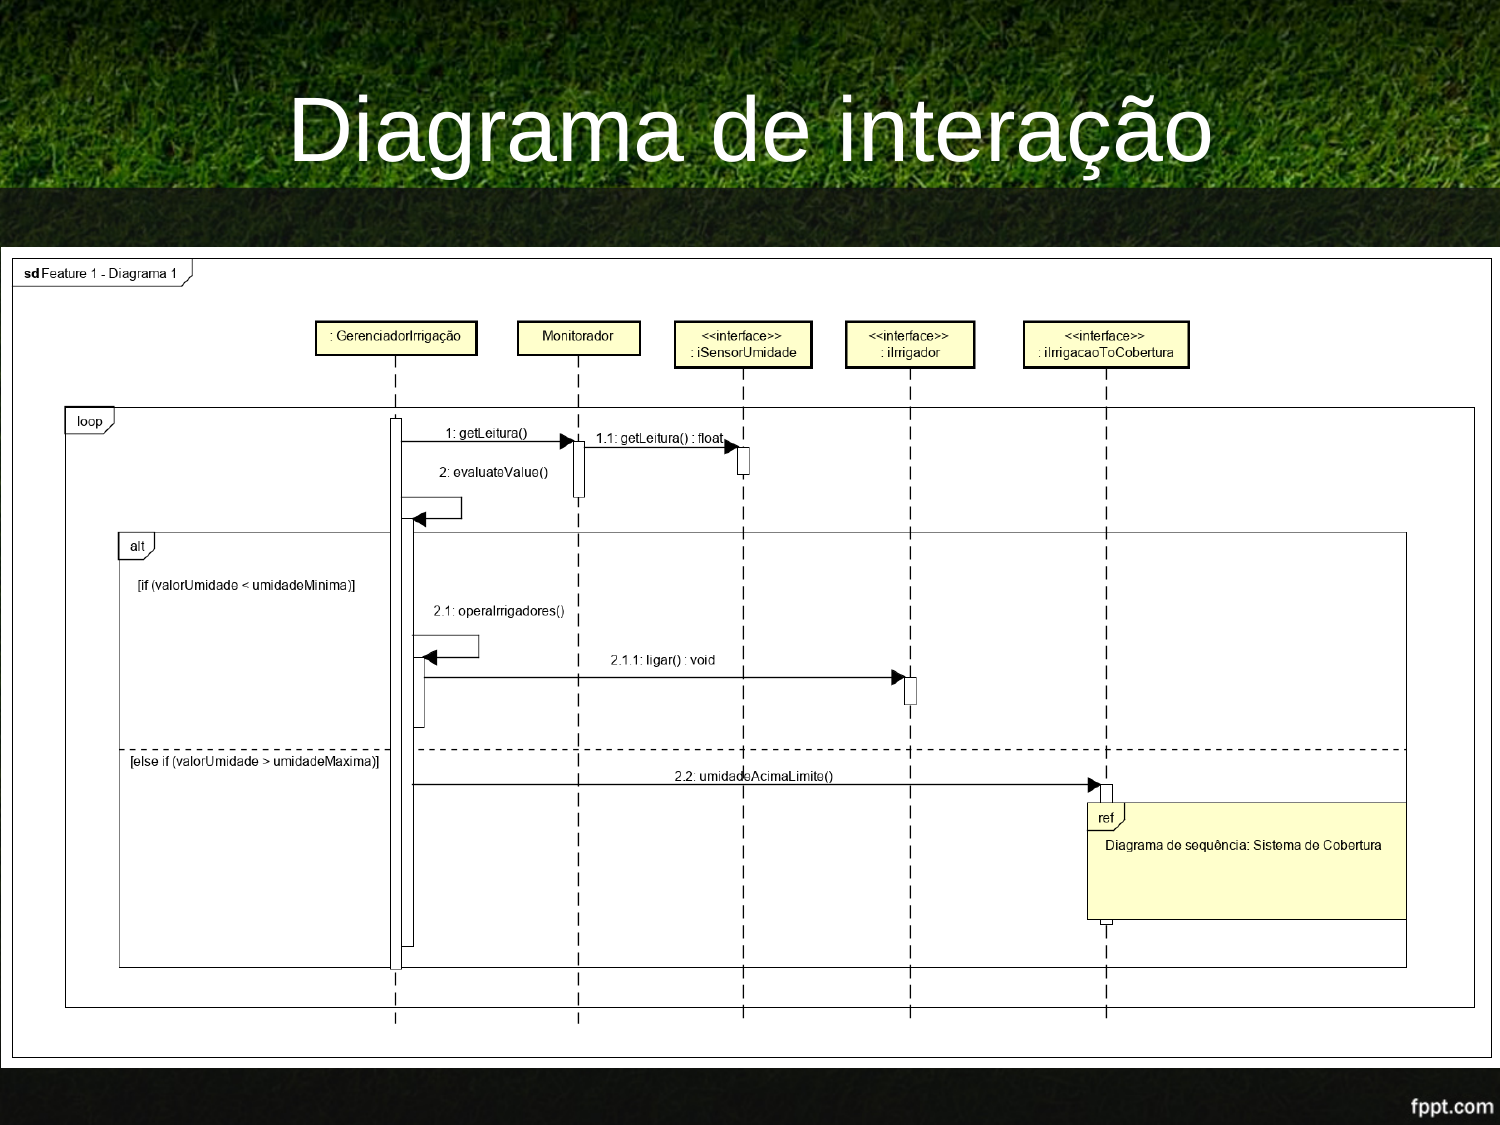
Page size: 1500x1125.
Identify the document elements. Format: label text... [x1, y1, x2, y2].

picture [0, 0, 1500, 1125]
title Diagrama de interação [76, 31, 1427, 219]
